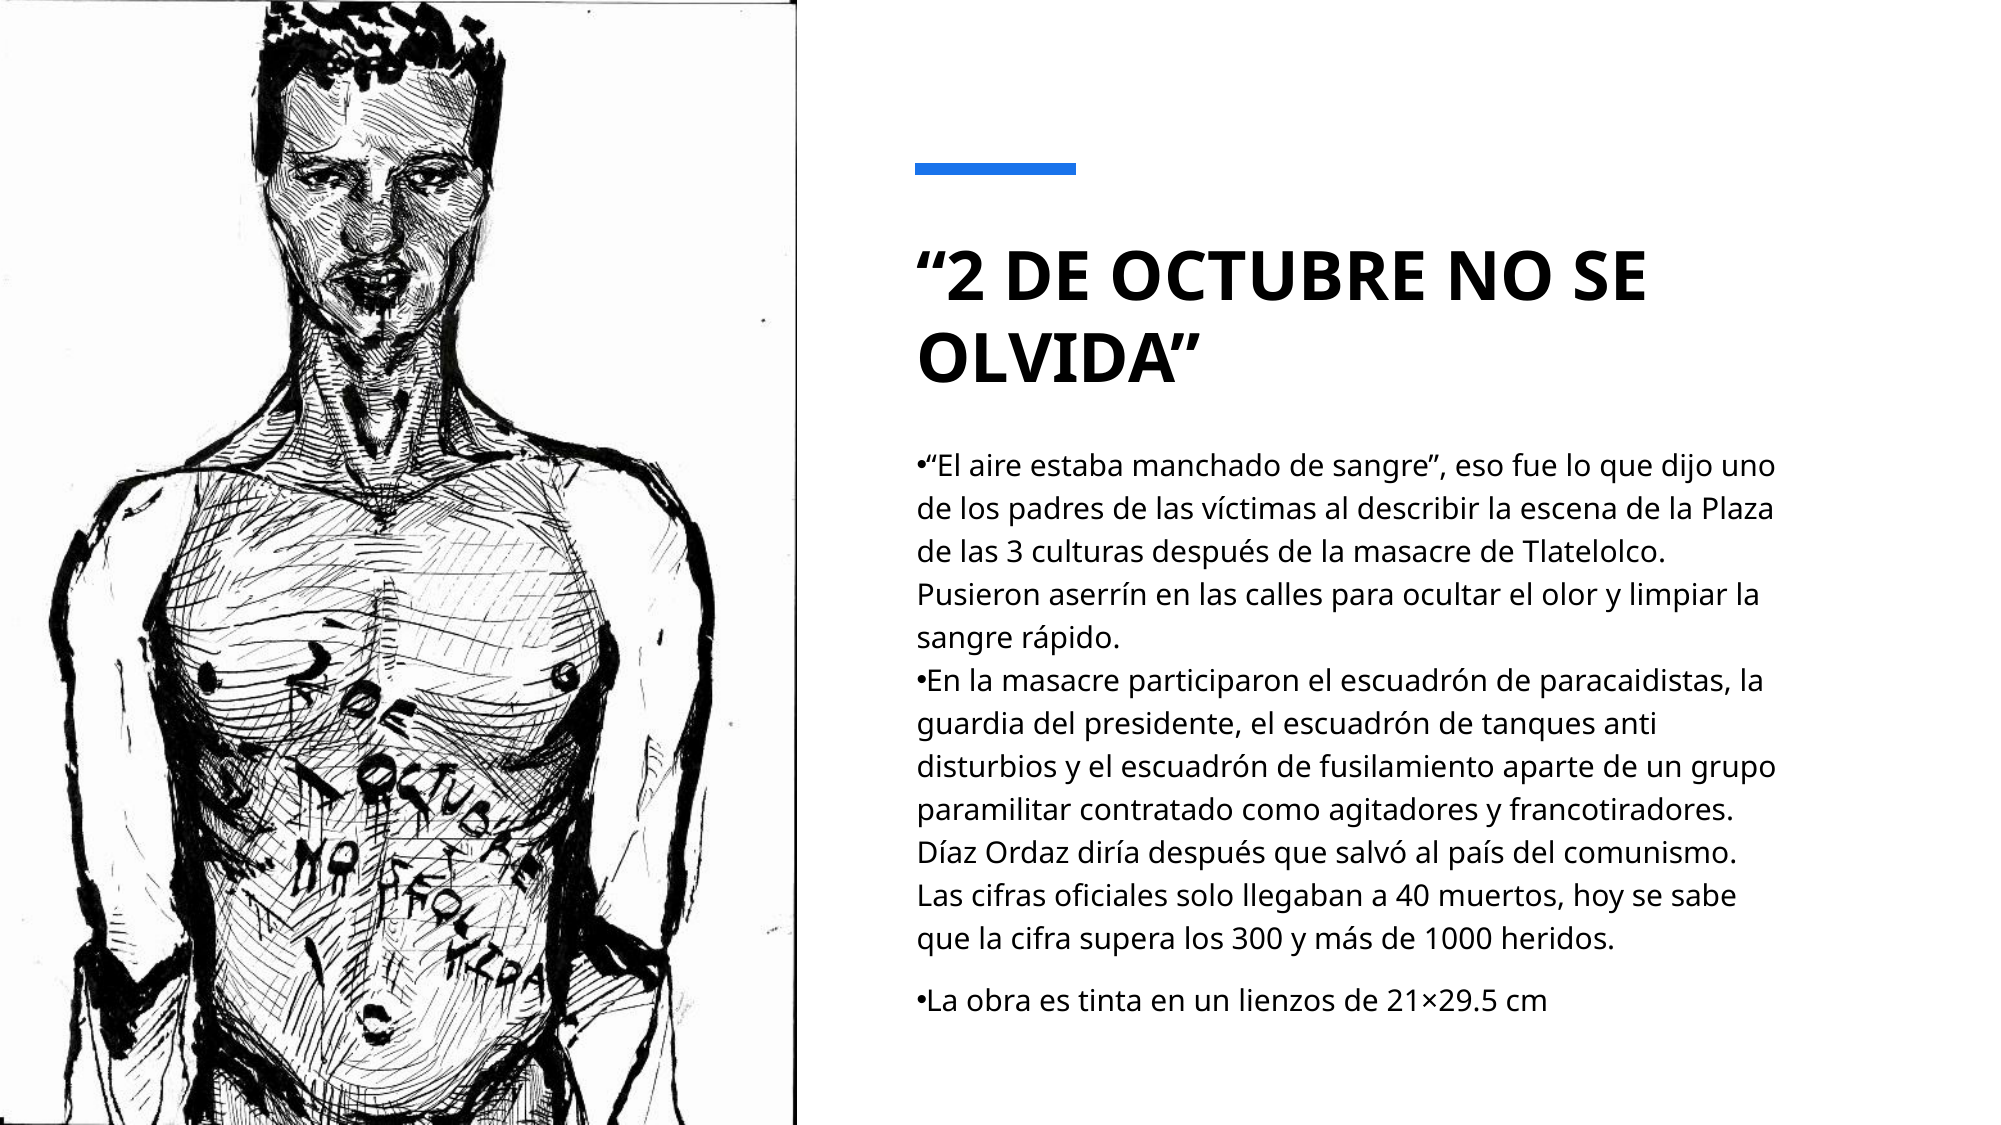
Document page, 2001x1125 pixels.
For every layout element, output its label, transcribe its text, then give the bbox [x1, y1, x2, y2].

title “2 DE OCTUBRE NO SE OLVIDA” [901, 224, 1892, 405]
list “El aire estaba manchado de sangre”, eso fue lo que dijo uno de los padres de las víctimas al describir la escena de la Plaza de las 3 culturas después de la masacre de Tlatelolco. Pusieron aserrín en las calles para ocultar el olor y limpiar la sangre rápido. En la masacre participaron el escuadrón de paracaidistas, la guardia del presidente, el escuadrón de tanques anti disturbios y el escuadrón de fusilamiento aparte de un grupo paramilitar contratado como agitadores y francotiradores. Díaz Ordaz diría después que salvó al país del comunismo. Las cifras oficiales solo llegaban a 40 muertos, hoy se sabe que la cifra supera los 300 y más de 1000 heridos. La obra es tinta en un lienzos de 21×29.5 cm [901, 431, 1796, 1034]
text_box [798, 0, 2000, 1125]
picture [0, 0, 798, 1125]
